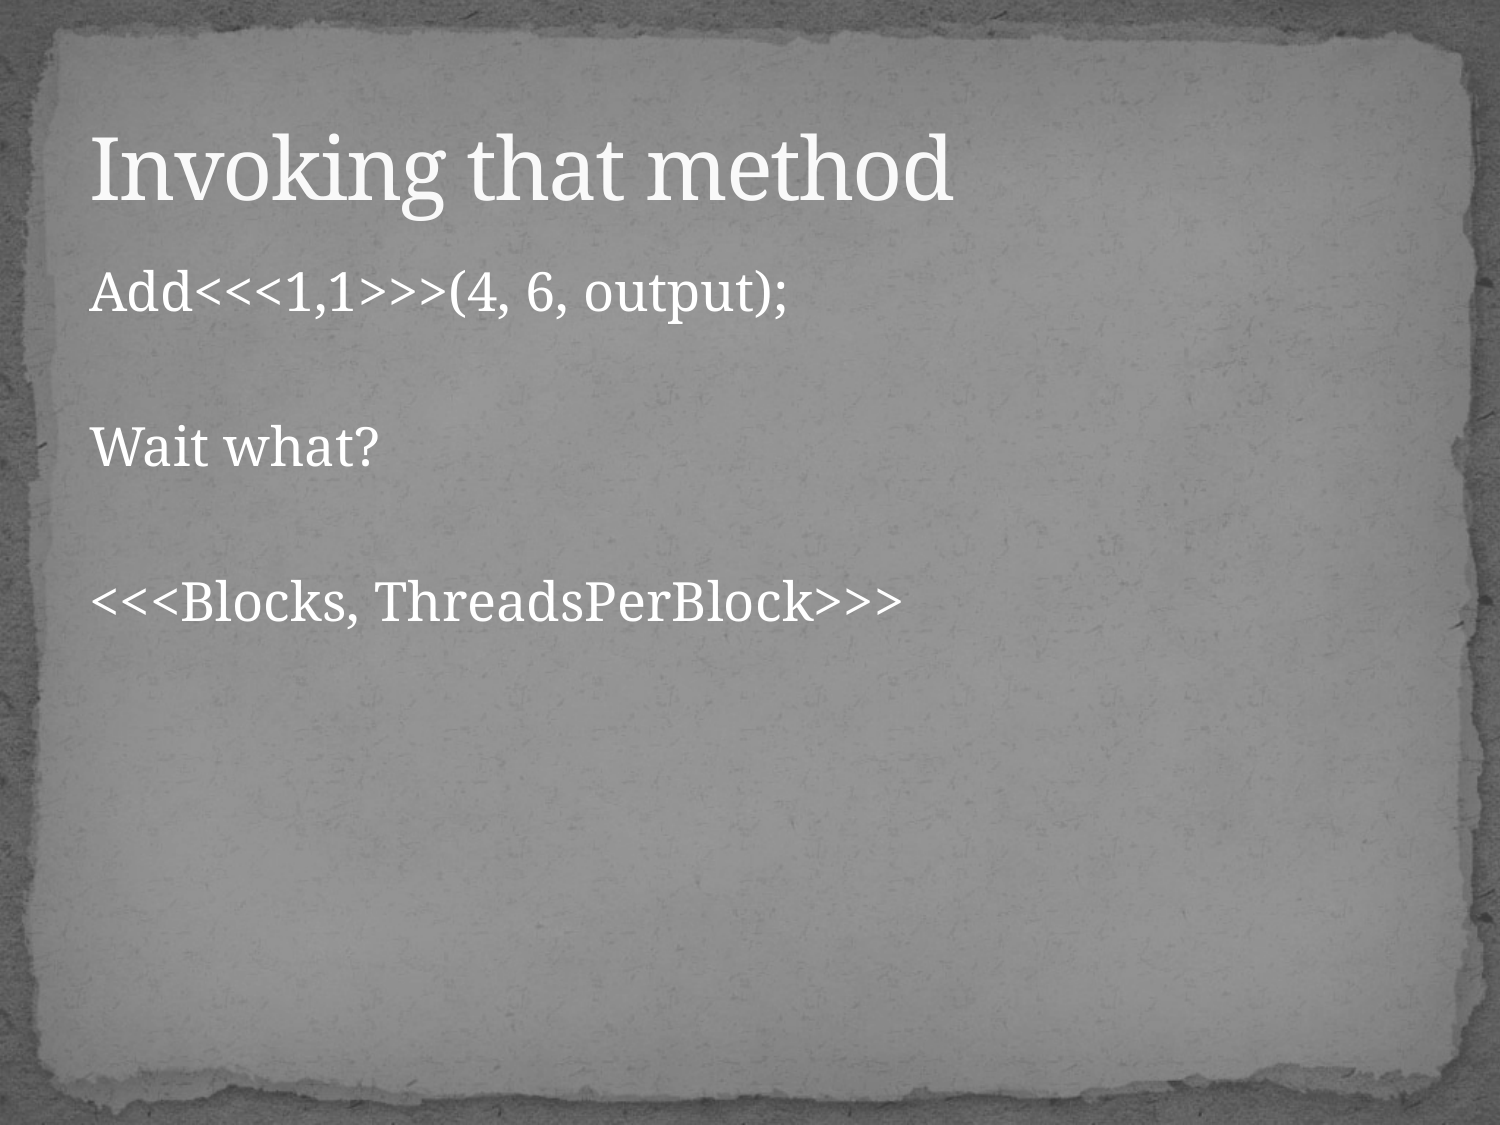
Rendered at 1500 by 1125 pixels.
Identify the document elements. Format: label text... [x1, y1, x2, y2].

list Add<<<1,1>>>(4, 6, output); Wait what? <<<Blocks, ThreadsPerBlock>>> [75, 249, 1425, 1000]
title Invoking that method [74, 24, 1425, 225]
